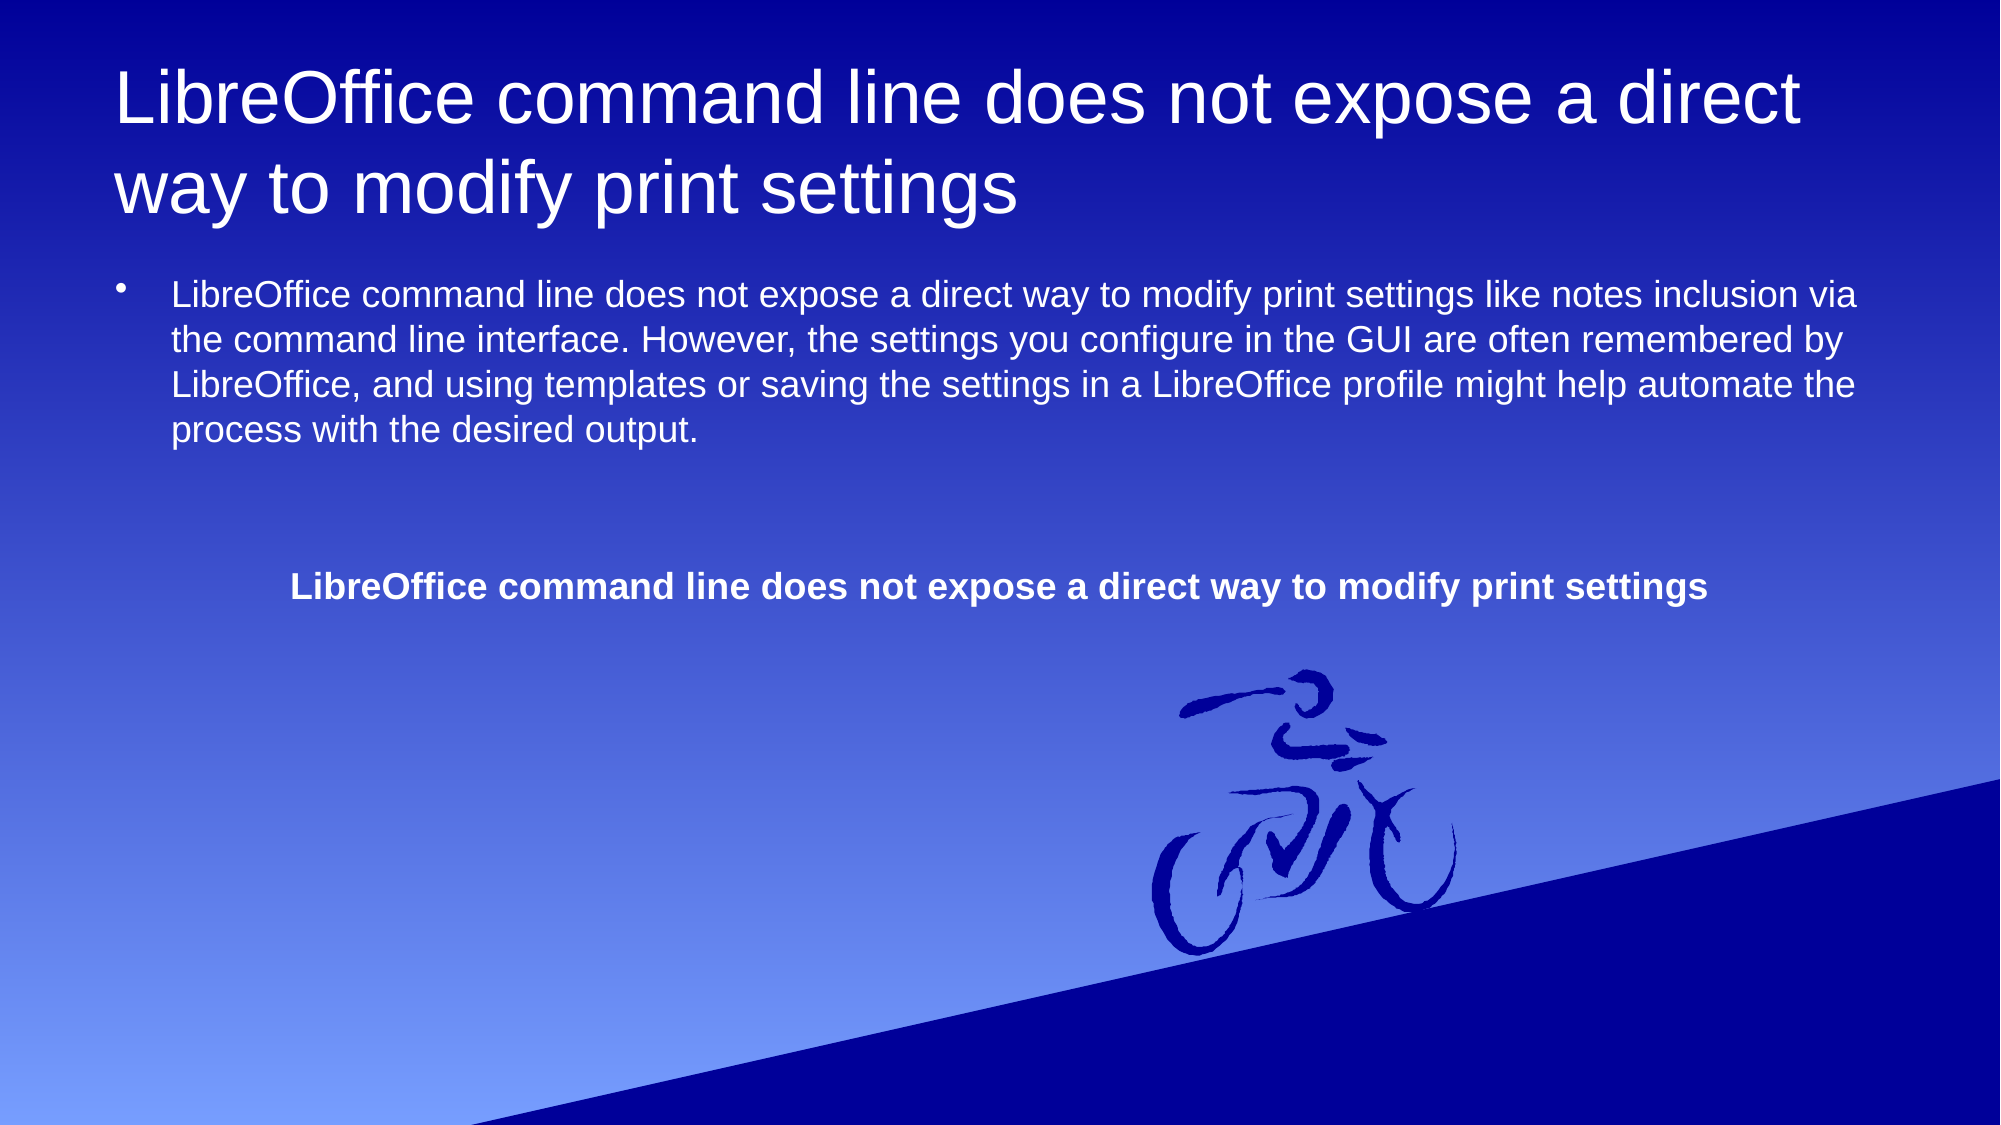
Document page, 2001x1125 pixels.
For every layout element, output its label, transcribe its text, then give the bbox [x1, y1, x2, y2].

title LibreOffice command line does not expose a direct way to modify print settings [99, 44, 1901, 233]
list LibreOffice command line does not expose a direct way to modify print settings like notes inclusion via the command line interface. However, the settings you configure in the GUI are often remembered by LibreOffice, and using templates or saving the settings in a LibreOffice profile might help automate the process with the desired output. LibreOffice command line does not expose a direct way to modify print settings [99, 262, 1901, 913]
